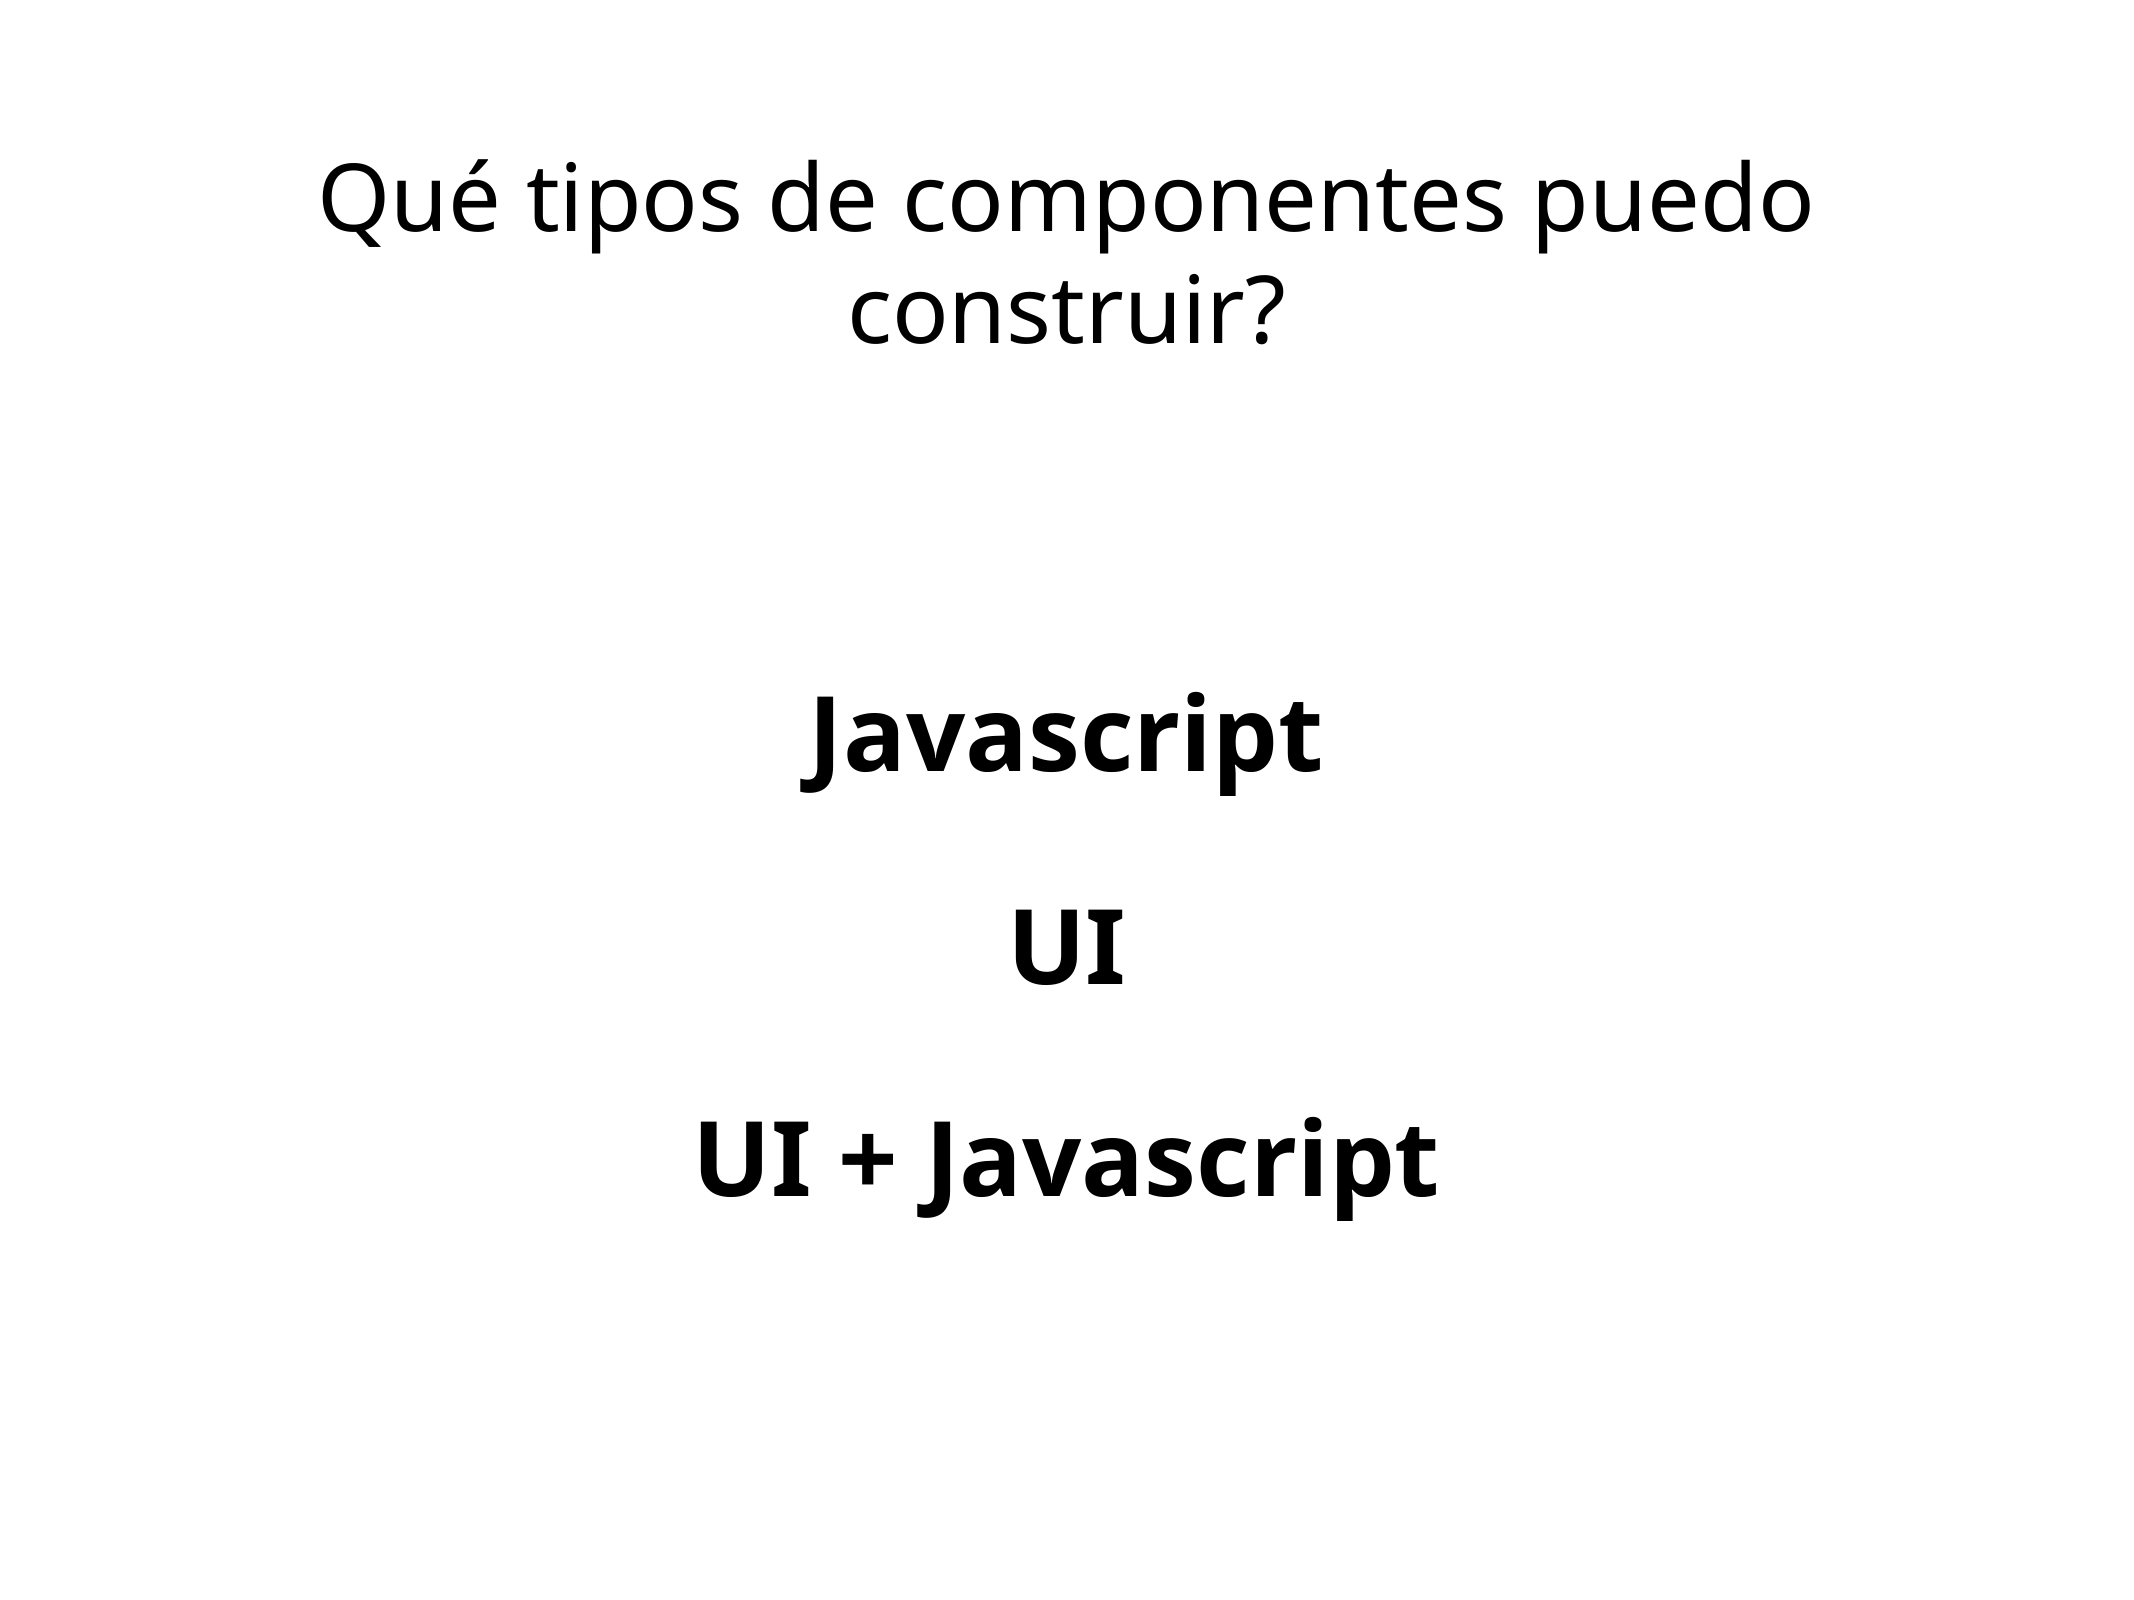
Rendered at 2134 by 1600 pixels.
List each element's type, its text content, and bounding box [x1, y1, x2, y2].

title Qué tipos de componentes puedo construir? [155, 72, 1978, 426]
list Javascript UI UI + Javascript [155, 426, 1978, 1459]
